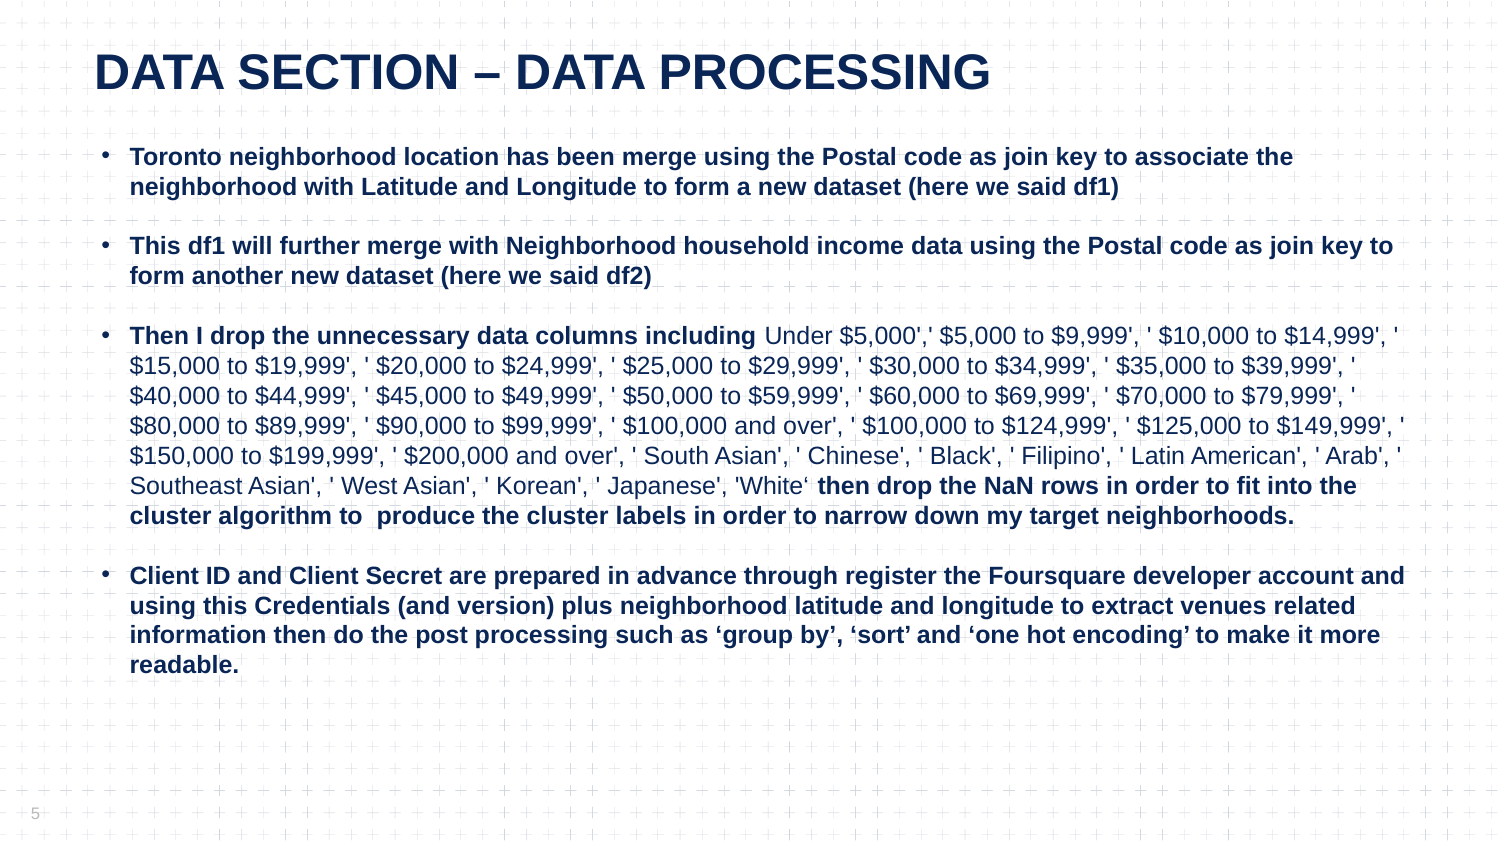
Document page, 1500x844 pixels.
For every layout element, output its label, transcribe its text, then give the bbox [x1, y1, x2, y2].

slide_number 5 [0, 795, 77, 817]
text_box Toronto neighborhood location has been merge using the Postal code as join key to associate the neighborhood with Latitude and Longitude to form a new dataset (here we said df1) This df1 will further merge with Neighborhood household income data using the Postal code as join key to form another new dataset (here we said df2) Then I drop the unnecessary data columns including Under $5,000',' $5,000 to $9,999', ' $10,000 to $14,999', ' $15,000 to $19,999', ' $20,000 to $24,999', ' $25,000 to $29,999', ' $30,000 to $34,999', ' $35,000 to $39,999', ' $40,000 to $44,999', ' $45,000 to $49,999', ' $50,000 to $59,999', ' $60,000 to $69,999', ' $70,000 to $79,999', ' $80,000 to $89,999', ' $90,000 to $99,999', ' $100,000 and over', ' $100,000 to $124,999', ' $125,000 to $149,999', ' $150,000 to $199,999', ' $200,000 and over', ' South Asian', ' Chinese', ' Black', ' Filipino', ' Latin American', ' Arab', ' Southeast Asian', ' West Asian', ' Korean', ' Japanese', 'White‘ then drop the NaN rows in order to fit into the cluster algorithm to produce the cluster labels in order to narrow down my target neighborhoods. Client ID and Client Secret are prepared in advance through register the Foursquare developer account and using this Credentials (and version) plus neighborhood latitude and longitude to extract venues related information then do the post processing such as ‘group by’, ‘sort’ and ‘one hot encoding’ to make it more readable. [86, 132, 1443, 717]
text_box [98, 717, 1389, 744]
title Data section – data processing [94, 39, 1392, 125]
text_box [811, 376, 842, 481]
picture [0, 1, 1500, 843]
